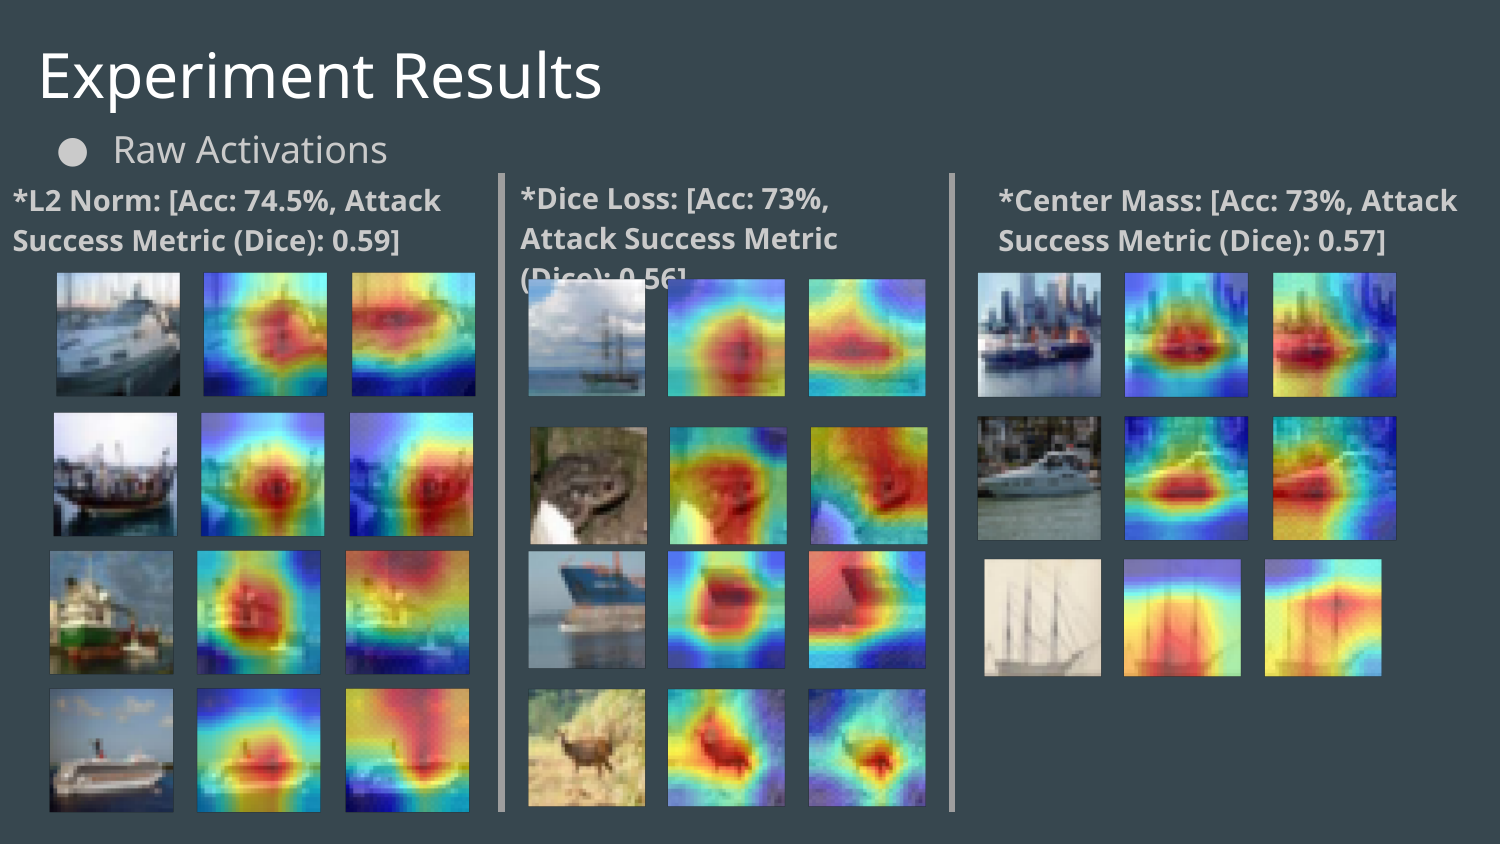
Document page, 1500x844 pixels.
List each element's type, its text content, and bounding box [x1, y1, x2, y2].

picture [968, 409, 1404, 550]
title Experiment Results [22, 21, 1421, 104]
picture [520, 419, 935, 678]
list *Center Mass: [Acc: 73%, Attack Success Metric (Dice): 0.57] [983, 162, 1481, 232]
list Raw Activations [22, 104, 1470, 173]
picture [41, 265, 483, 822]
picture [976, 552, 1389, 686]
picture [520, 682, 933, 815]
picture [520, 272, 933, 406]
picture [968, 265, 1404, 406]
list *L2 Norm: [Acc: 74.5%, Attack Success Metric (Dice): 0.59] [0, 162, 497, 257]
list *Dice Loss: [Acc: 73%, Attack Success Metric (Dice): 0.56] [430, 159, 939, 229]
